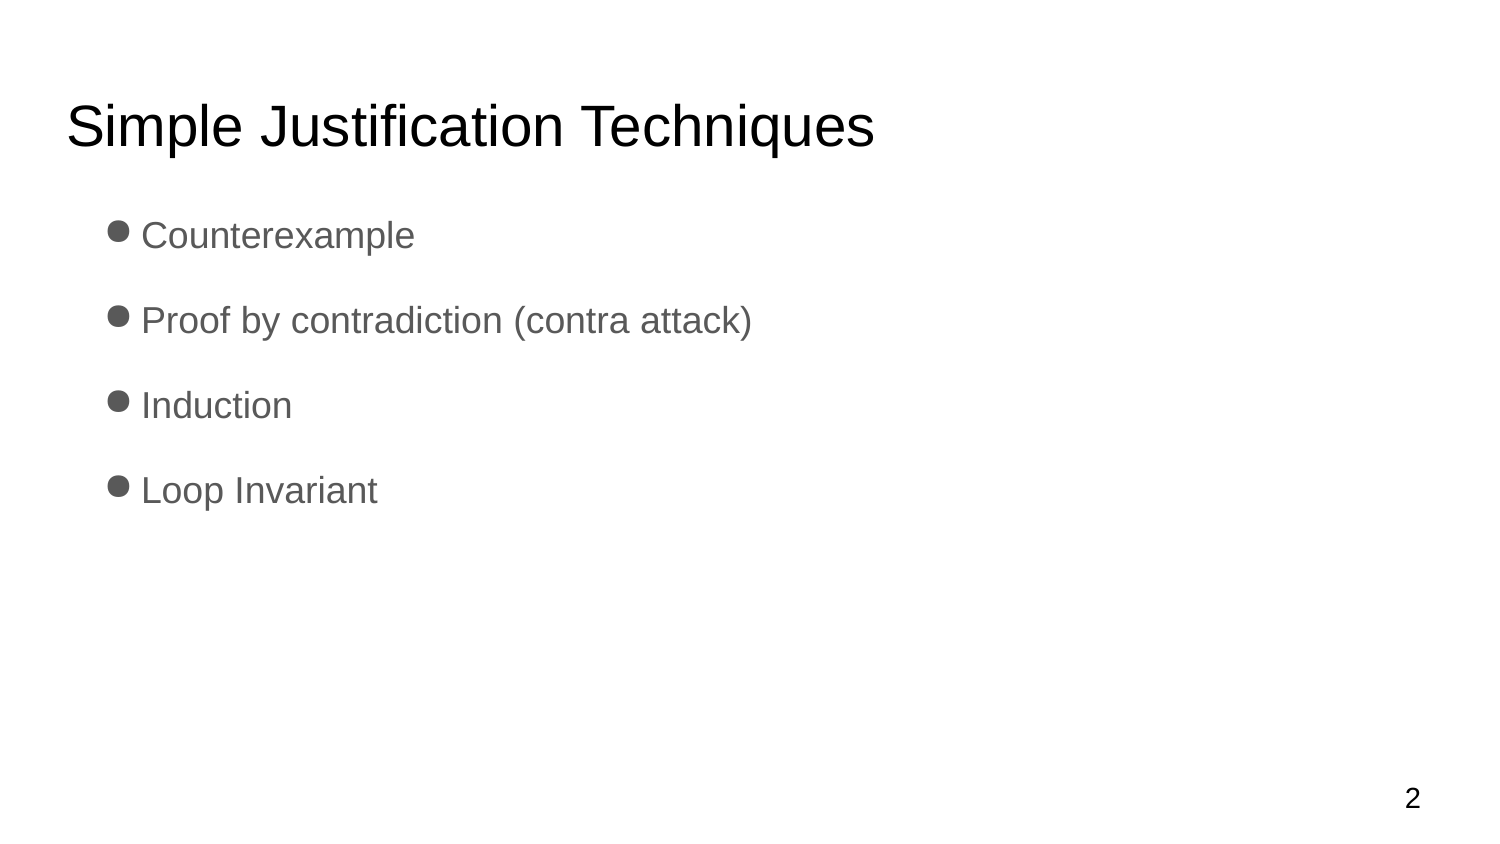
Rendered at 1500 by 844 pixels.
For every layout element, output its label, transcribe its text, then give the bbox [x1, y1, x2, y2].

title Simple Justification Techniques [51, 72, 1449, 167]
list Counterexample Proof by contradiction (contra attack) Induction Loop Invariant [51, 189, 1449, 750]
slide_number ‹#› [1389, 764, 1480, 830]
